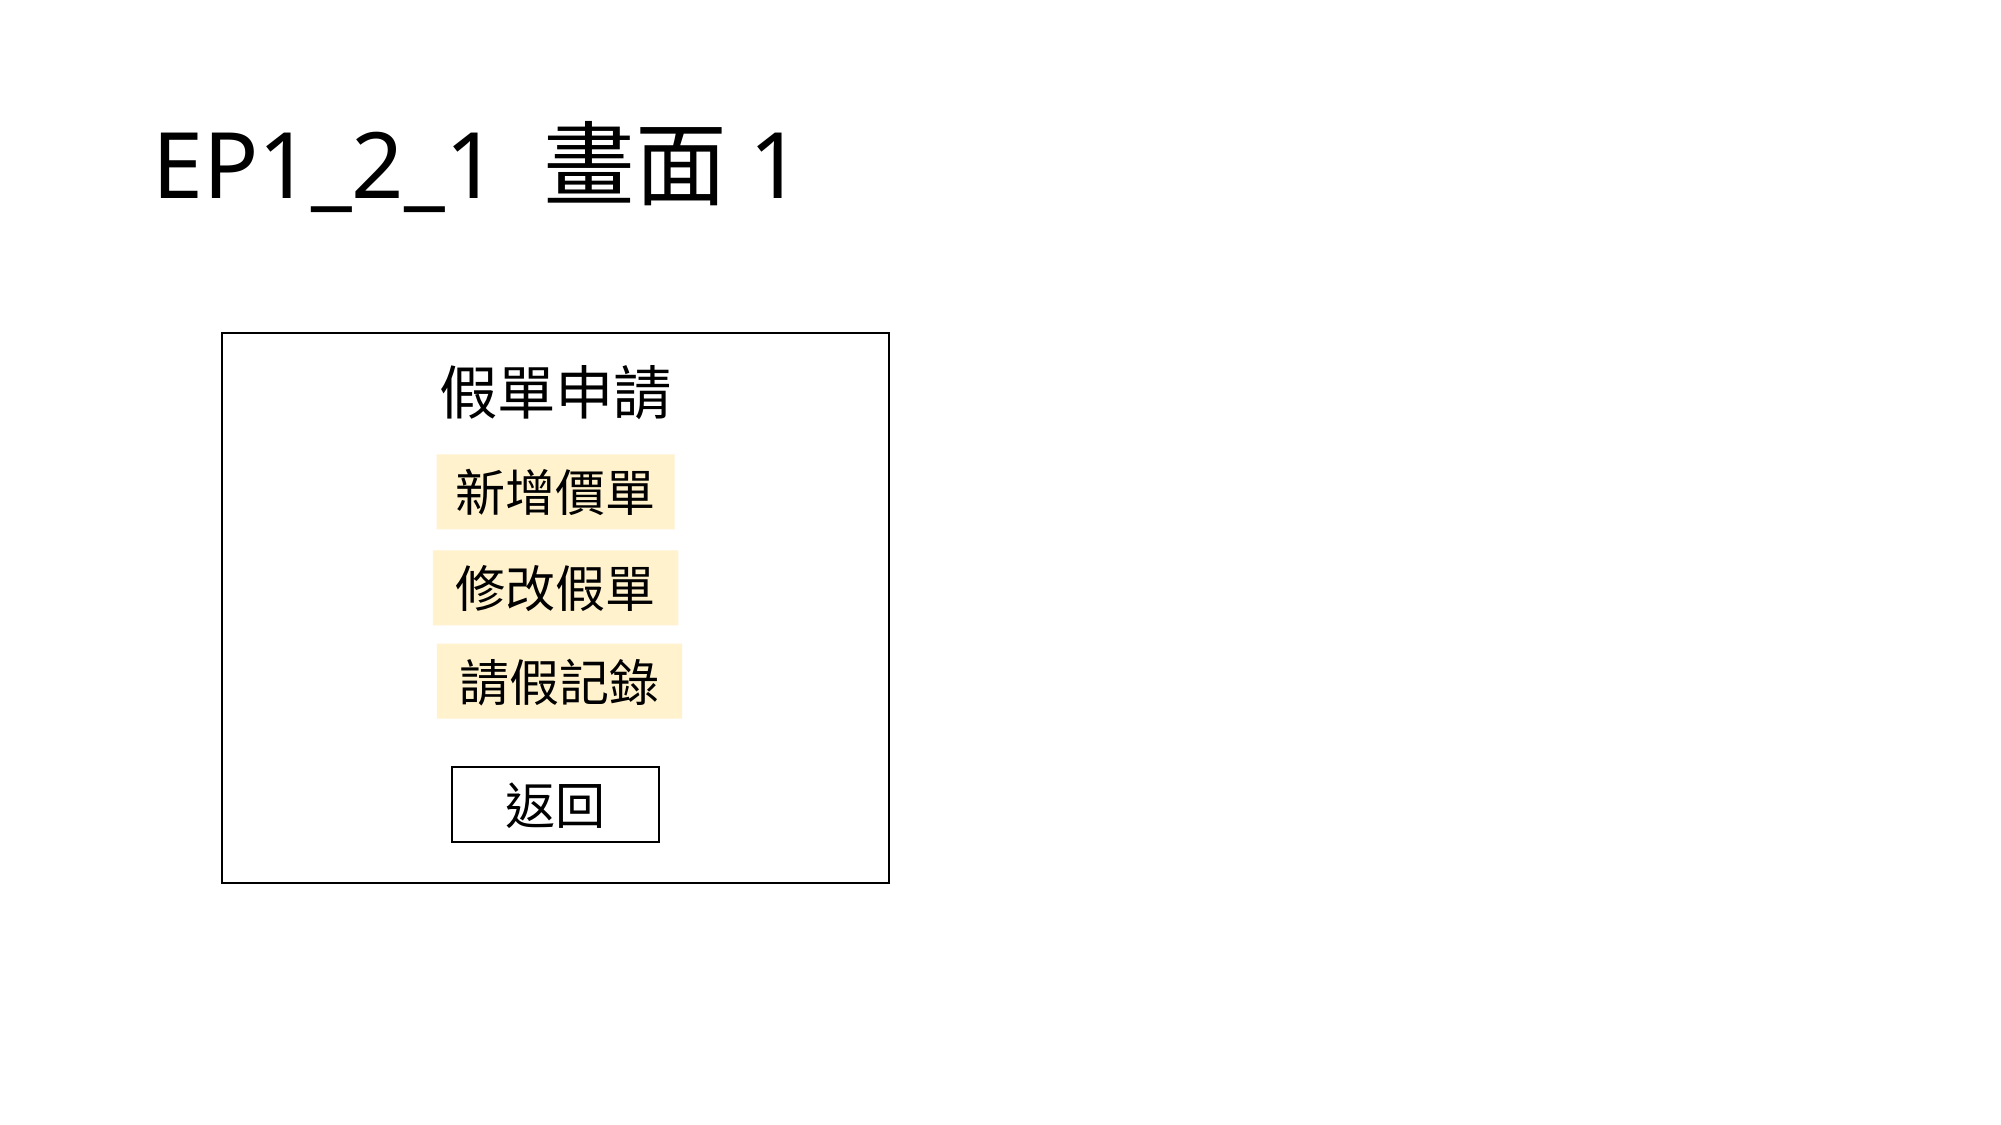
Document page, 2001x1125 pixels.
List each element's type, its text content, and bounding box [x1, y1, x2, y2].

text_box 修改假單 [432, 550, 679, 626]
title EP1_2_1 畫面1 [137, 59, 1863, 278]
text_box [221, 332, 890, 349]
text_box 返回 [451, 766, 660, 843]
text_box 新增價單 [436, 454, 675, 530]
text_box 請假記錄 [436, 643, 683, 719]
text_box [221, 425, 890, 884]
text_box 假單申請 [221, 349, 890, 425]
